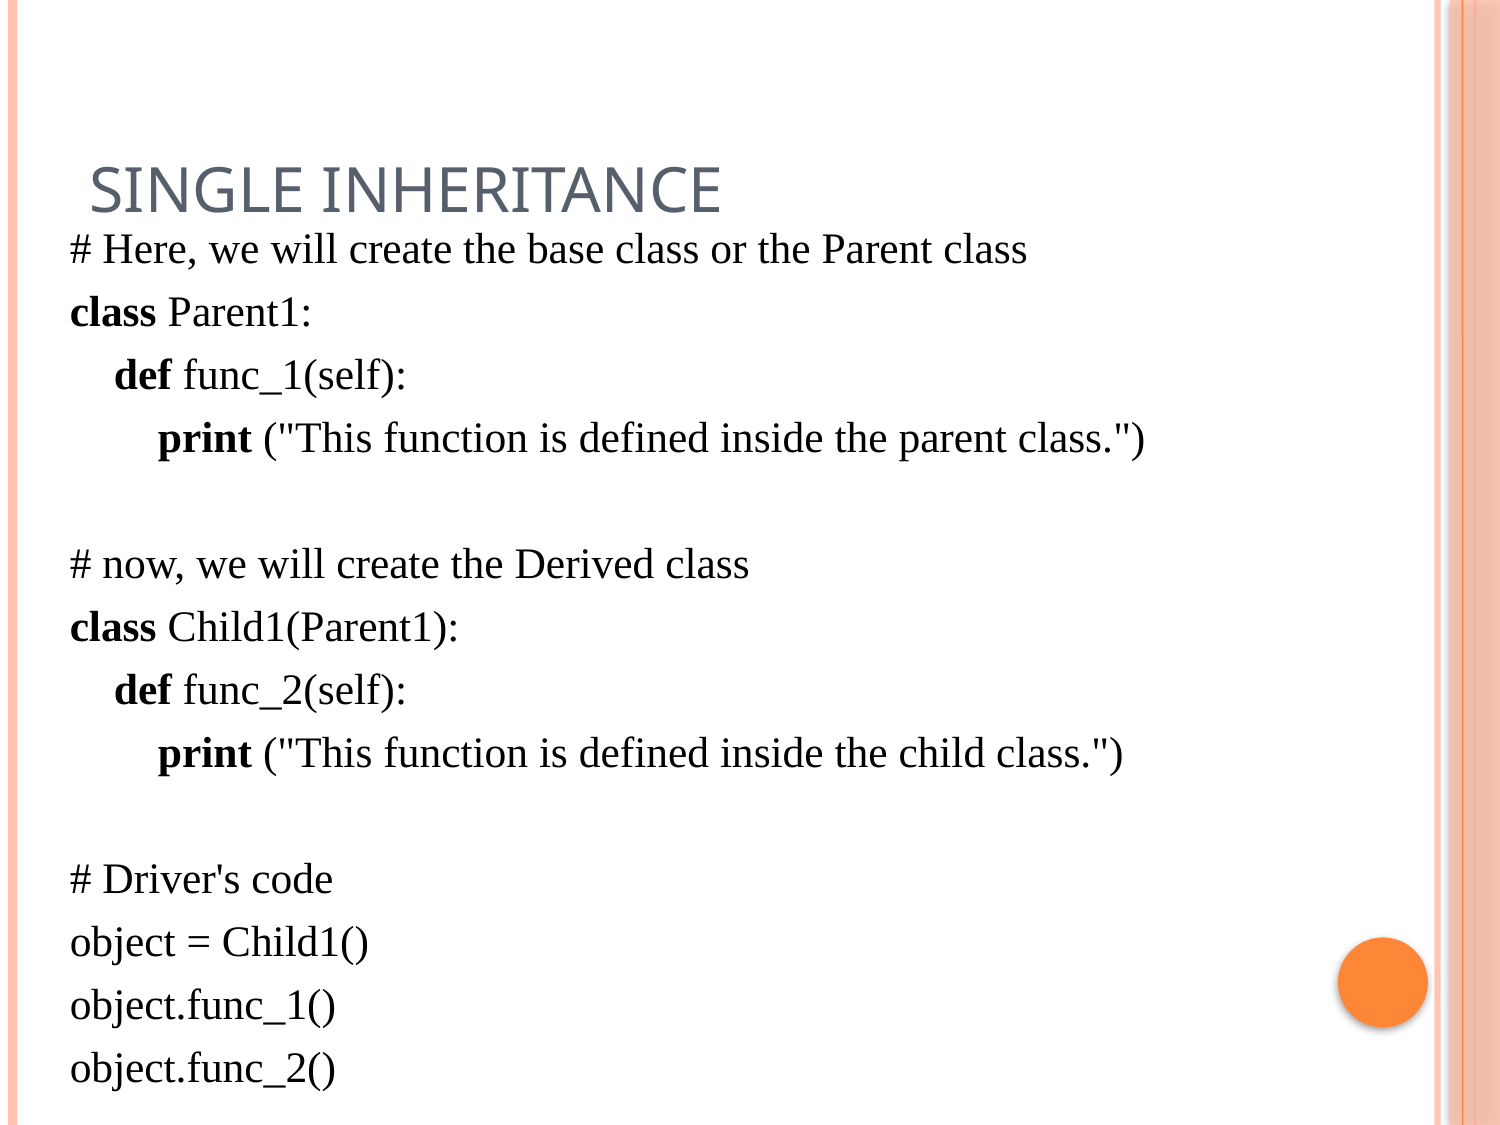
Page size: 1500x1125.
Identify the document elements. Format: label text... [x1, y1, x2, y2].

list # Here, we will create the base class or the Parent class class Parent1: def func_1(self): print ("This function is defined inside the parent class.") # now, we will create the Derived class class Child1(Parent1): def func_2(self): print ("This function is defined inside the child class.") # Driver's code object = Child1() object.func_1() object.func_2() [37, 212, 1288, 1100]
title Single Inheritance [75, 45, 1300, 233]
